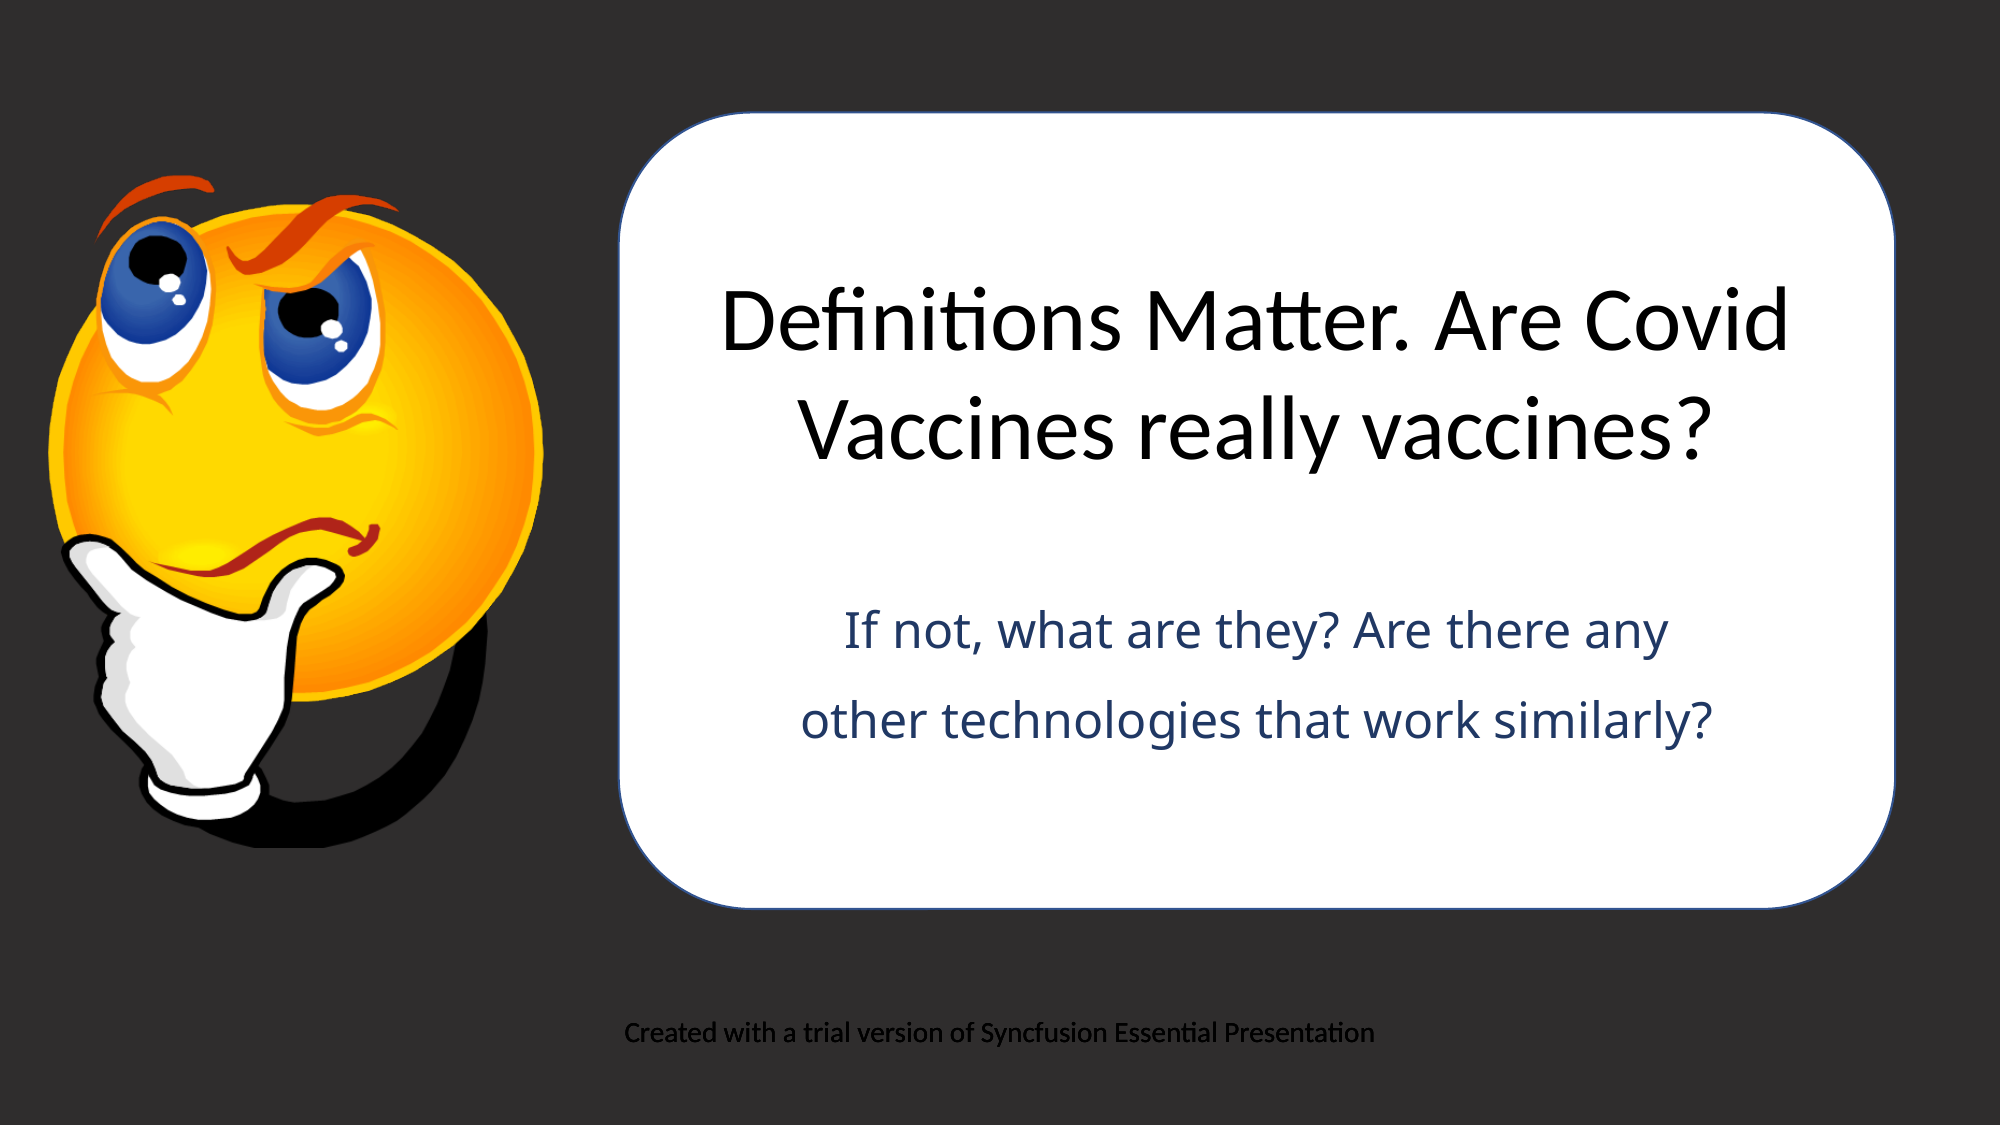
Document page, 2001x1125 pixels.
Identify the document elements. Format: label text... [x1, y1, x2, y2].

picture [47, 173, 545, 848]
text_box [618, 112, 1896, 909]
text_box Created with a trial version of Syncfusion Essential Presentation [552, 1006, 1448, 1056]
